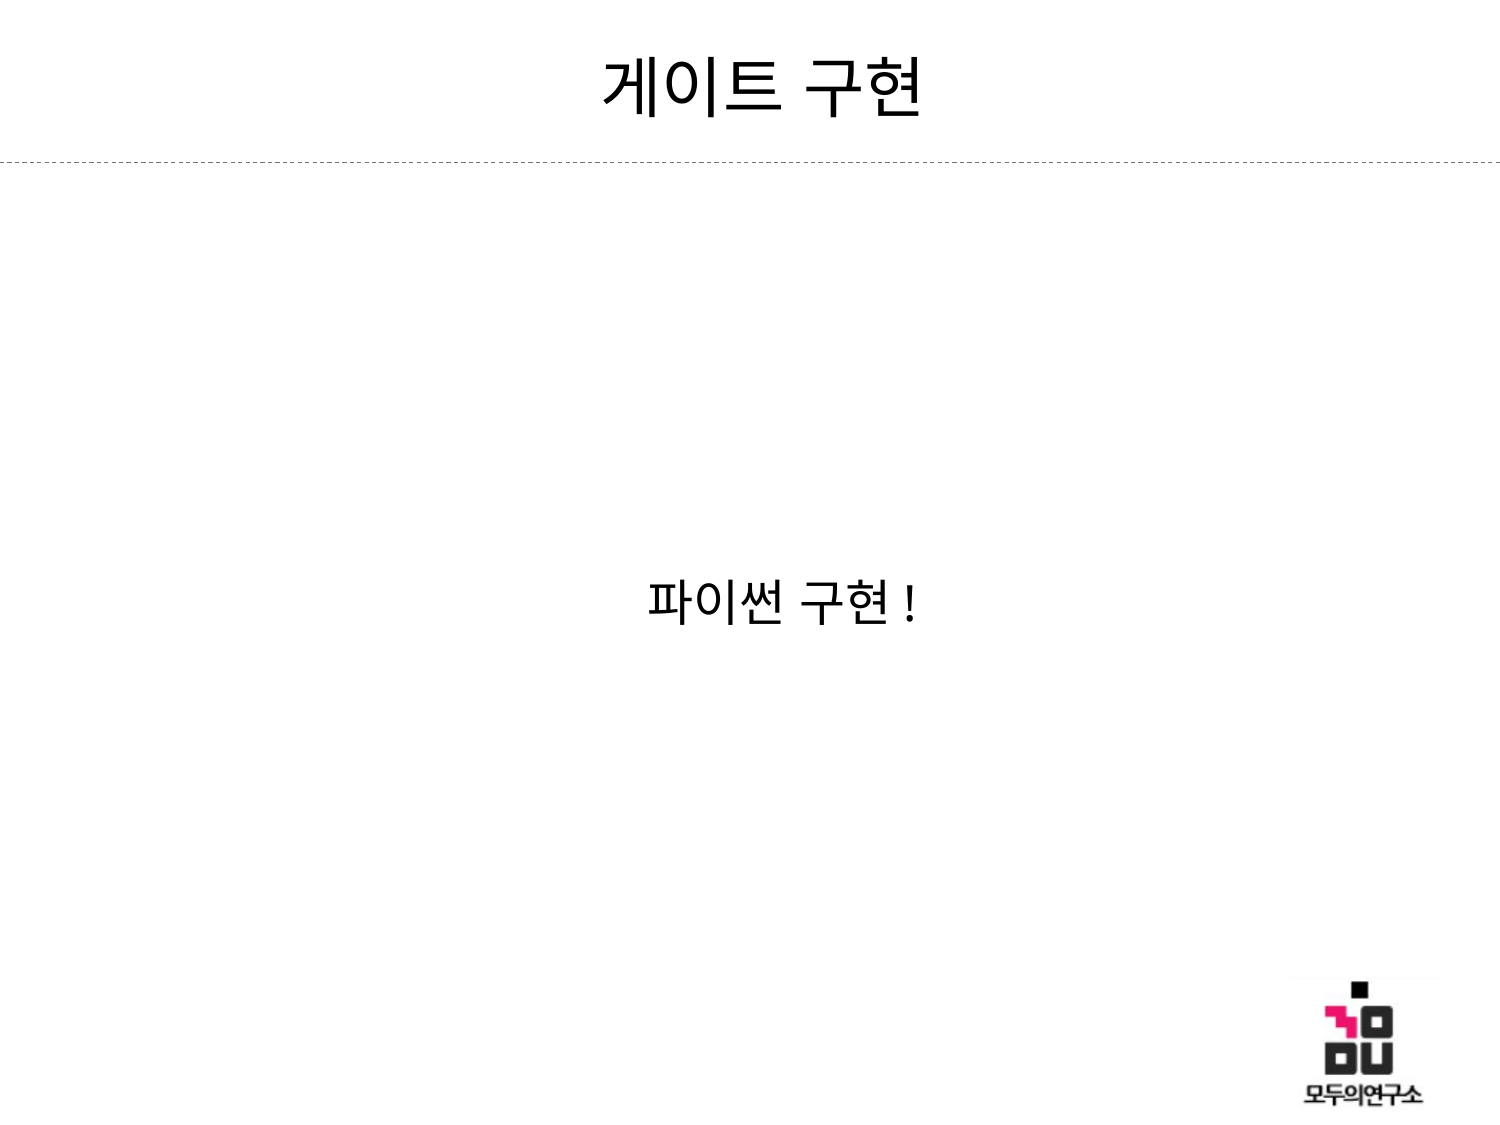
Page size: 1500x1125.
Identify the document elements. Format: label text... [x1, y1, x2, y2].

text_box 게이트 구현 [236, 37, 1291, 133]
list 파이썬 구현! [103, 265, 1462, 1097]
picture [1290, 977, 1441, 1125]
